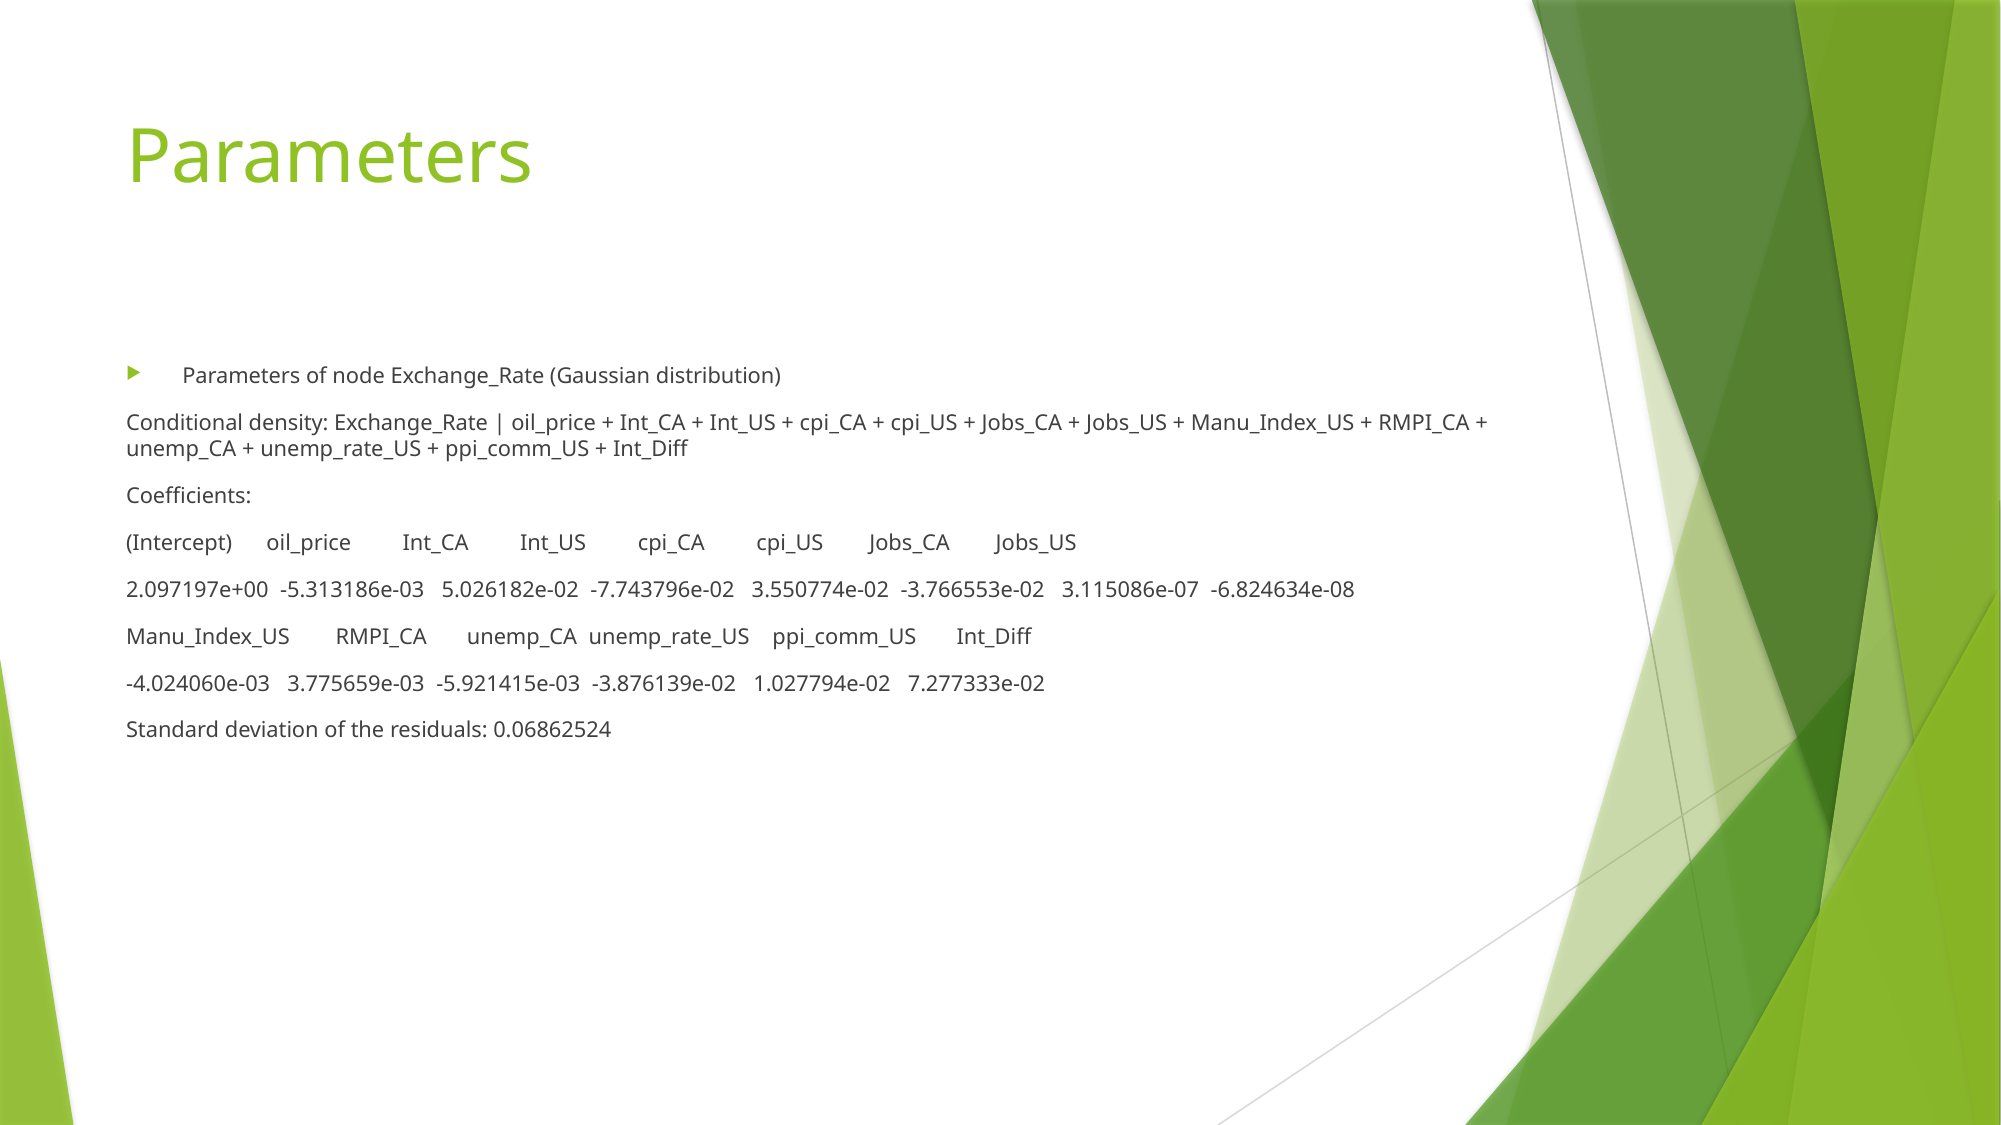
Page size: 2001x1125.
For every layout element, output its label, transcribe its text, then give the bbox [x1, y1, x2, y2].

list Parameters of node Exchange_Rate (Gaussian distribution) Conditional density: Exchange_Rate | oil_price + Int_CA + Int_US + cpi_CA + cpi_US + Jobs_CA + Jobs_US + Manu_Index_US + RMPI_CA + unemp_CA + unemp_rate_US + ppi_comm_US + Int_Diff Coefficients: (Intercept) oil_price Int_CA Int_US cpi_CA cpi_US Jobs_CA Jobs_US 2.097197e+00 -5.313186e-03 5.026182e-02 -7.743796e-02 3.550774e-02 -3.766553e-02 3.115086e-07 -6.824634e-08 Manu_Index_US RMPI_CA unemp_CA unemp_rate_US ppi_comm_US Int_Diff -4.024060e-03 3.775659e-03 -5.921415e-03 -3.876139e-02 1.027794e-02 7.277333e-02 Standard deviation of the residuals: 0.06862524 [111, 354, 1522, 992]
title Parameters [111, 99, 1522, 317]
